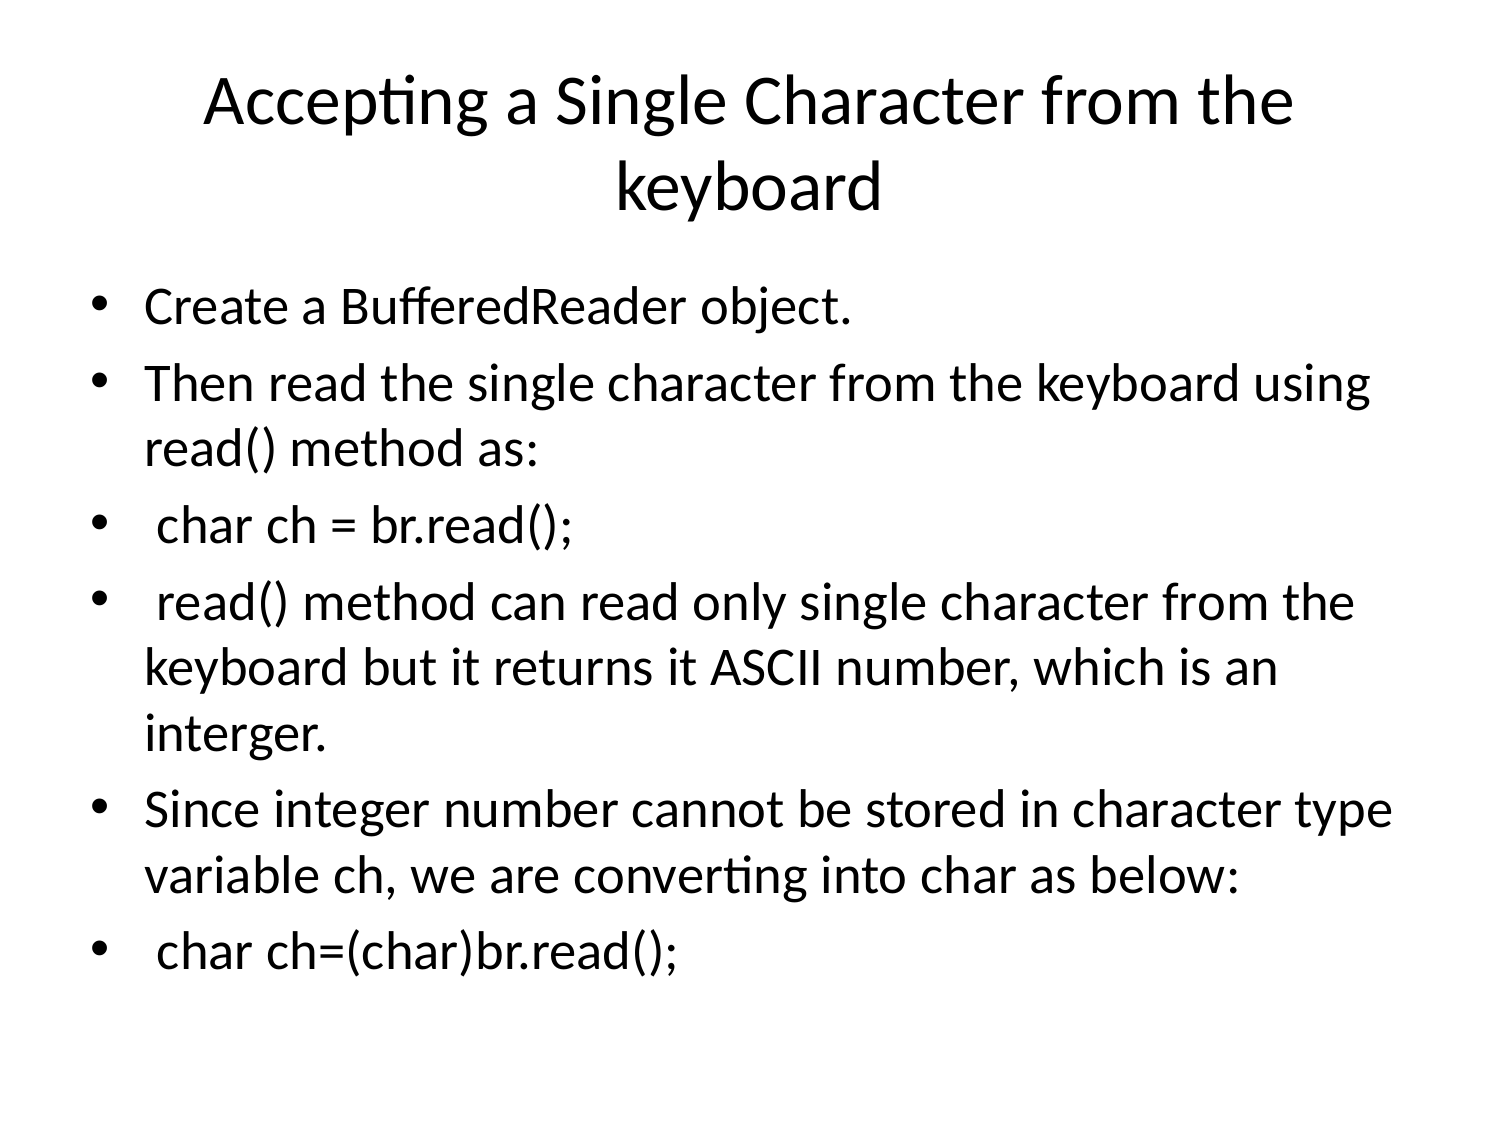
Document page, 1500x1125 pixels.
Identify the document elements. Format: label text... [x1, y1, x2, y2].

title Accepting a Single Character from the keyboard [75, 45, 1425, 233]
list Create a BufferedReader object. Then read the single character from the keyboard using read() method as: char ch = br.read(); read() method can read only single character from the keyboard but it returns it ASCII number, which is an interger. Since integer number cannot be stored in character type variable ch, we are converting into char as below: char ch=(char)br.read(); [75, 262, 1425, 1005]
